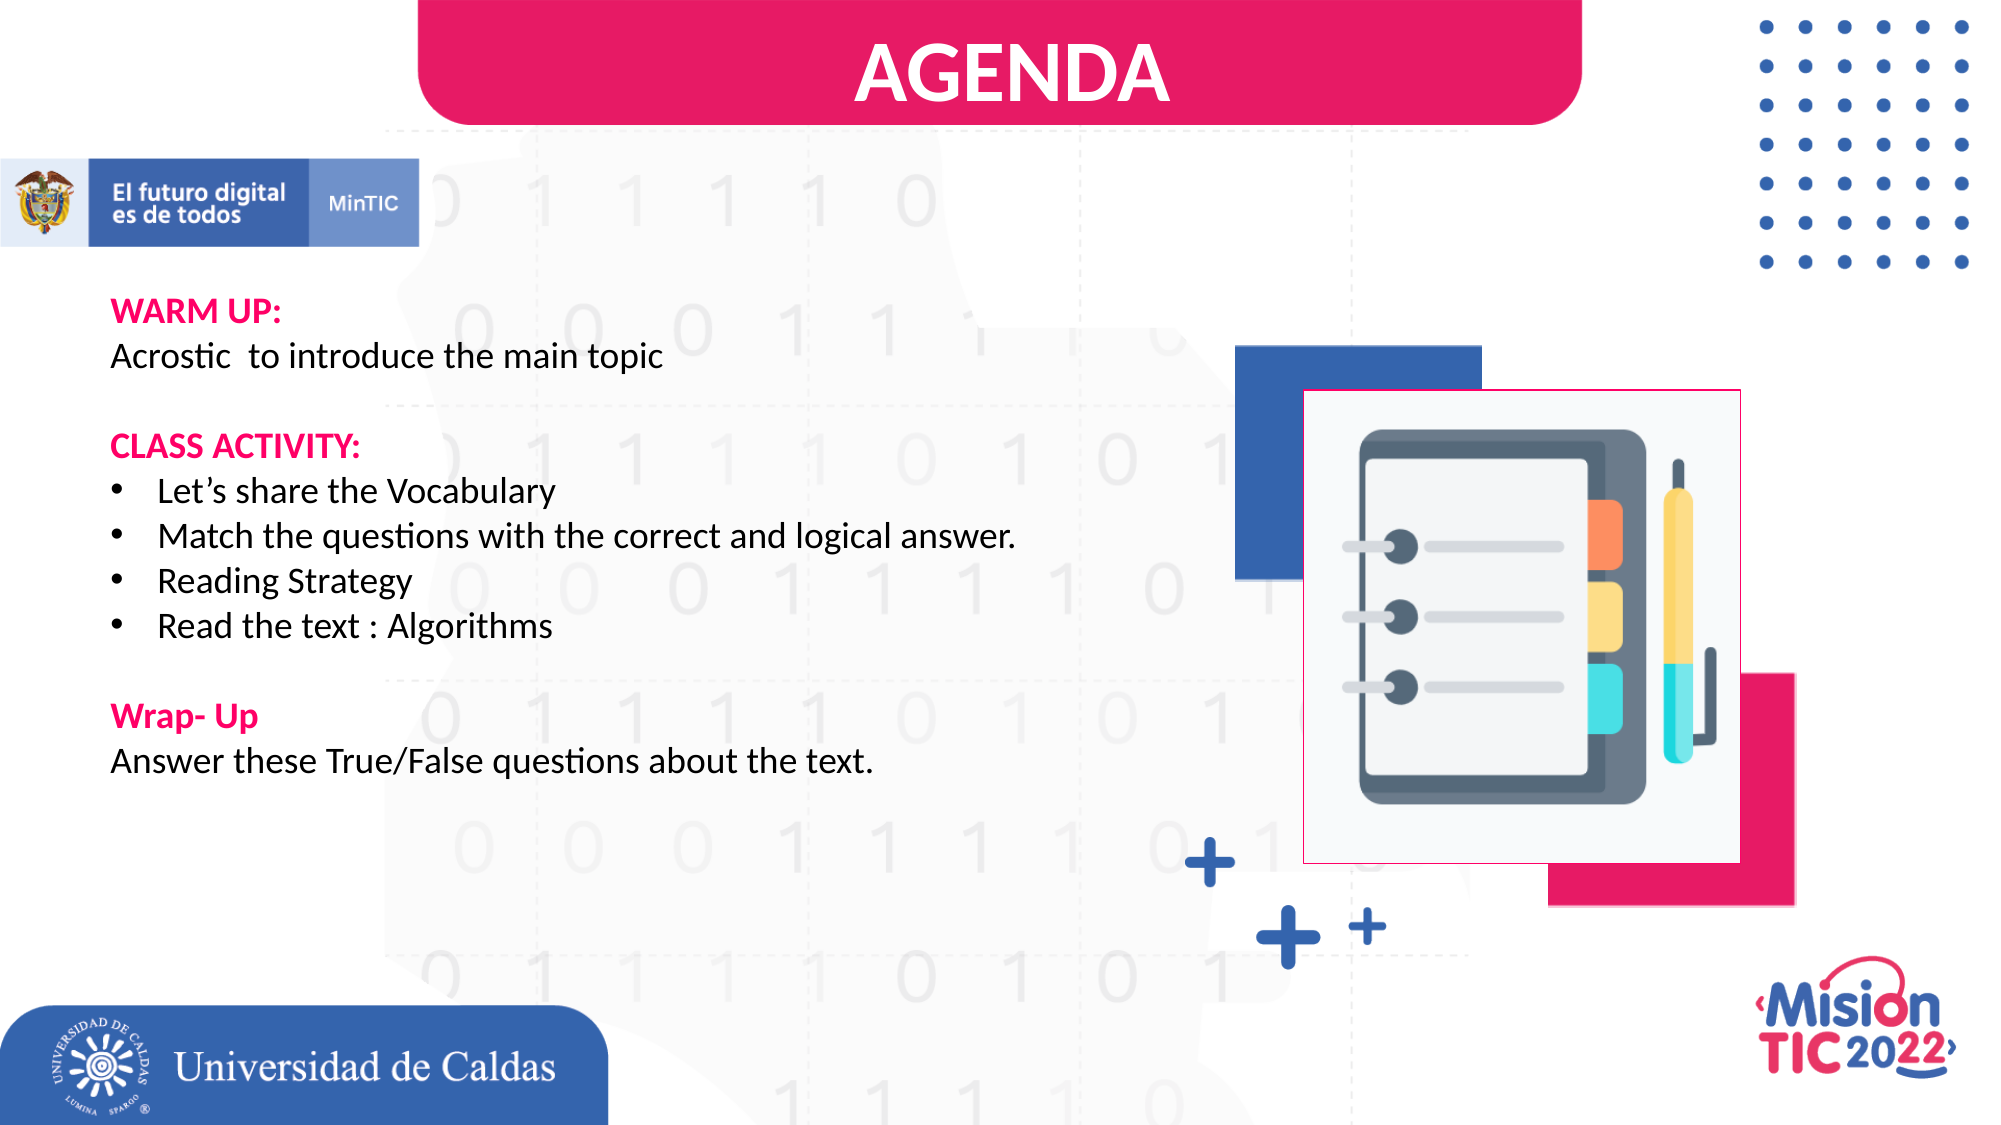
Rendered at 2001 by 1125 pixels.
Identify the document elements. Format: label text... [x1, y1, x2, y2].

text_box WARM UP: Acrostic to introduce the main topic CLASS ACTIVITY: Let’s share the Vocabulary Match the questions with the correct and logical answer. Reading Strategy Read the text : Algorithms Wrap- Up Answer these True/False questions about the text. [95, 278, 1071, 789]
text_box AGENDA [564, 17, 1461, 129]
picture [0, 0, 2000, 1125]
